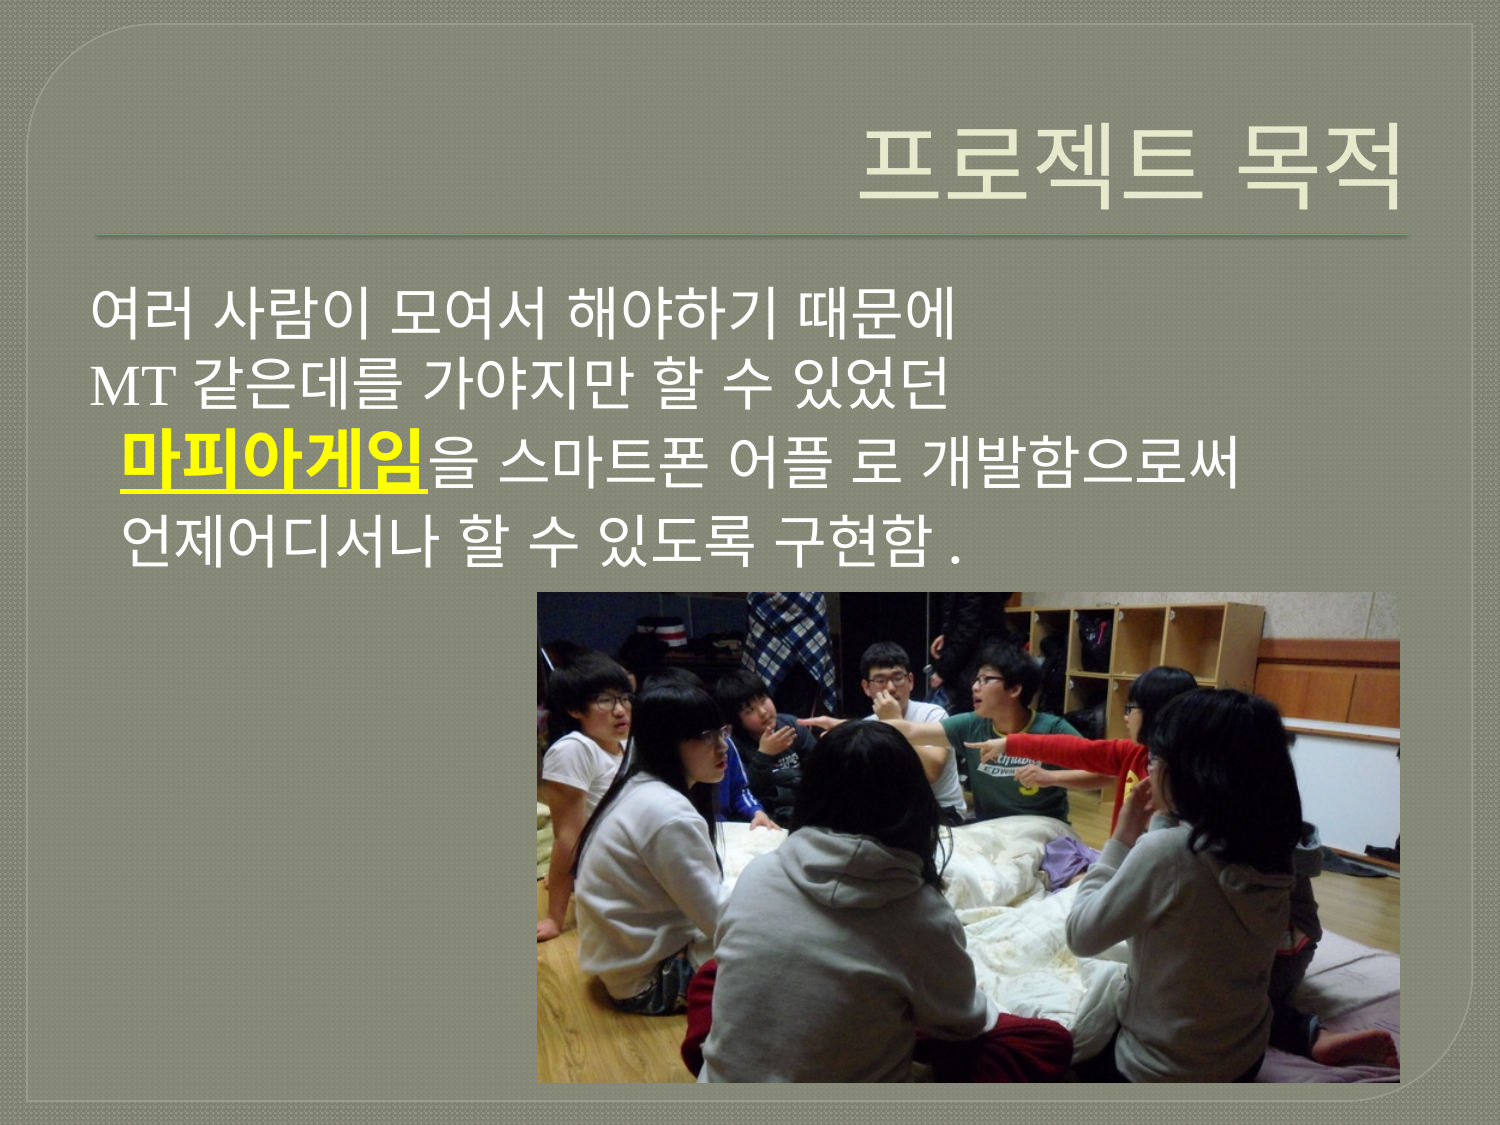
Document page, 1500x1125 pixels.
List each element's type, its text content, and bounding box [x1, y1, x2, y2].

picture [537, 592, 1400, 1083]
list 여러 사람이 모여서 해야하기 때문에 MT같은데를 가야지만 할 수 있었던 마피아게임을 스마트폰 어플 로 개발함으로써 언제어디서나 할 수 있도록 구현함. [75, 270, 1425, 1013]
title 프로젝트 목적 [75, 41, 1425, 230]
